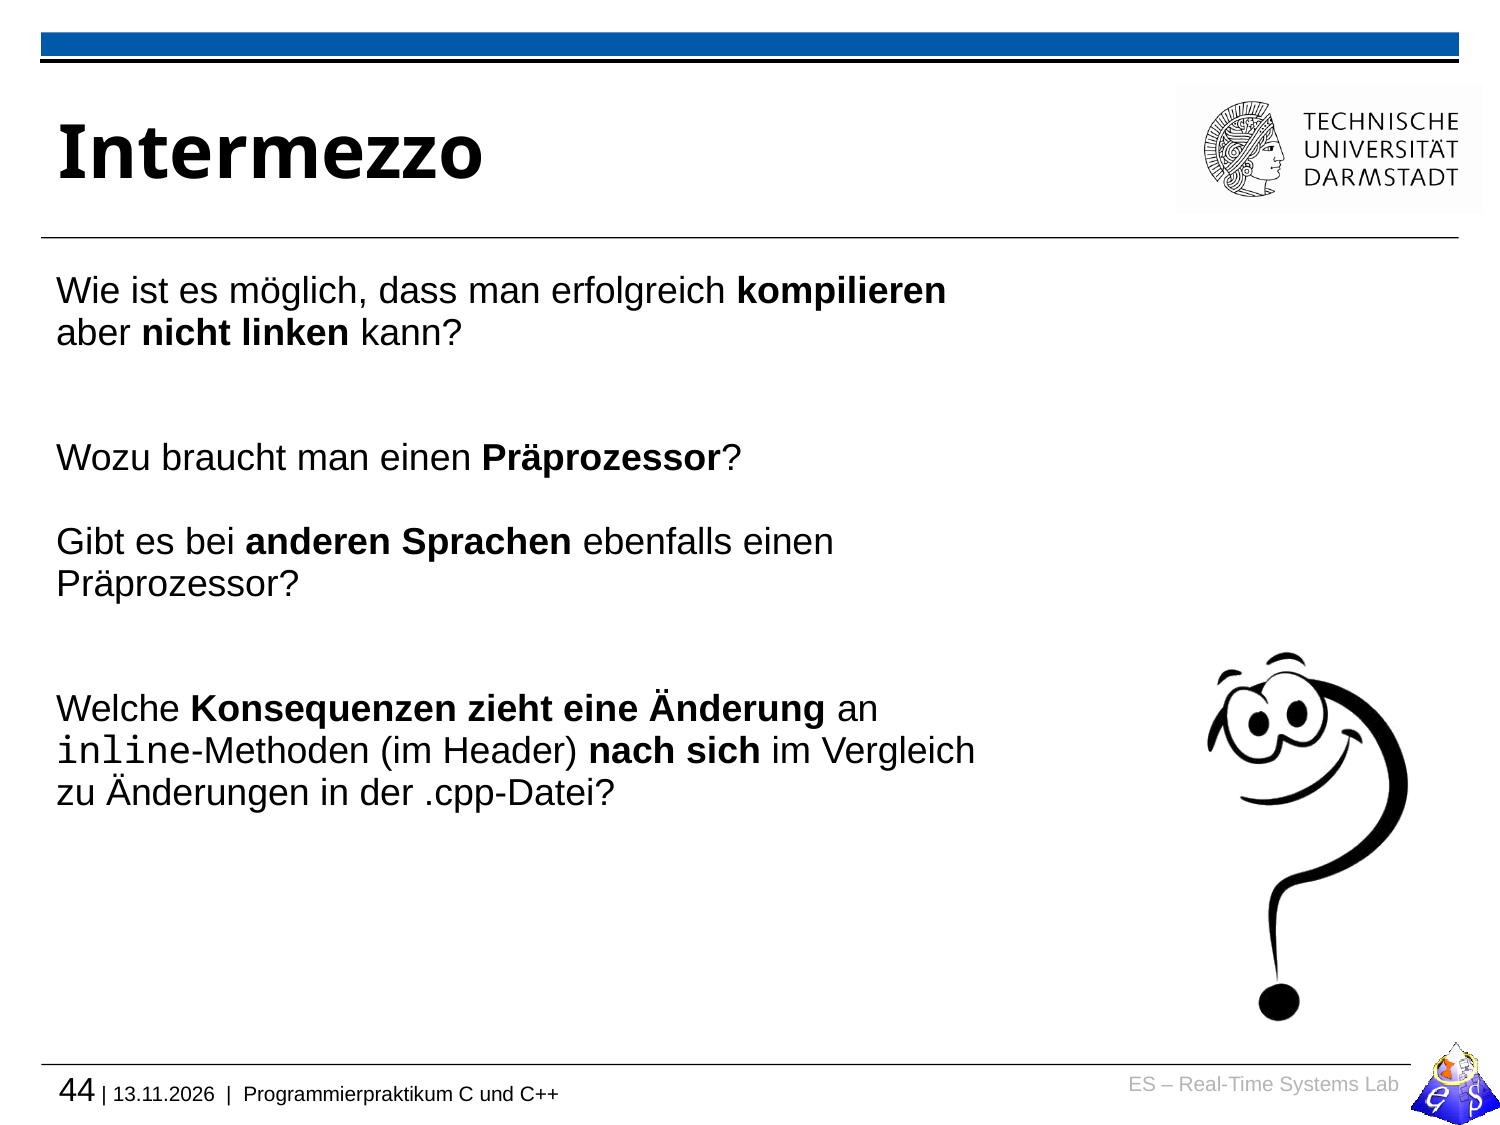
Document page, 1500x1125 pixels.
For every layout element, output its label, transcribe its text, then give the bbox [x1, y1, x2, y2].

text_box Wie ist es möglich, dass man erfolgreich kompilieren aber nicht linken kann? Wozu braucht man einen Präprozessor? Gibt es bei anderen Sprachen ebenfalls einen Präprozessor? Welche Konsequenzen zieht eine Änderung an inline-Methoden (im Header) nach sich im Vergleich zu Änderungen in der .cpp-Datei? [41, 262, 1034, 821]
title Intermezzo [58, 80, 1187, 218]
picture [1187, 84, 1483, 214]
picture [1104, 645, 1483, 1024]
picture [1411, 1041, 1500, 1125]
